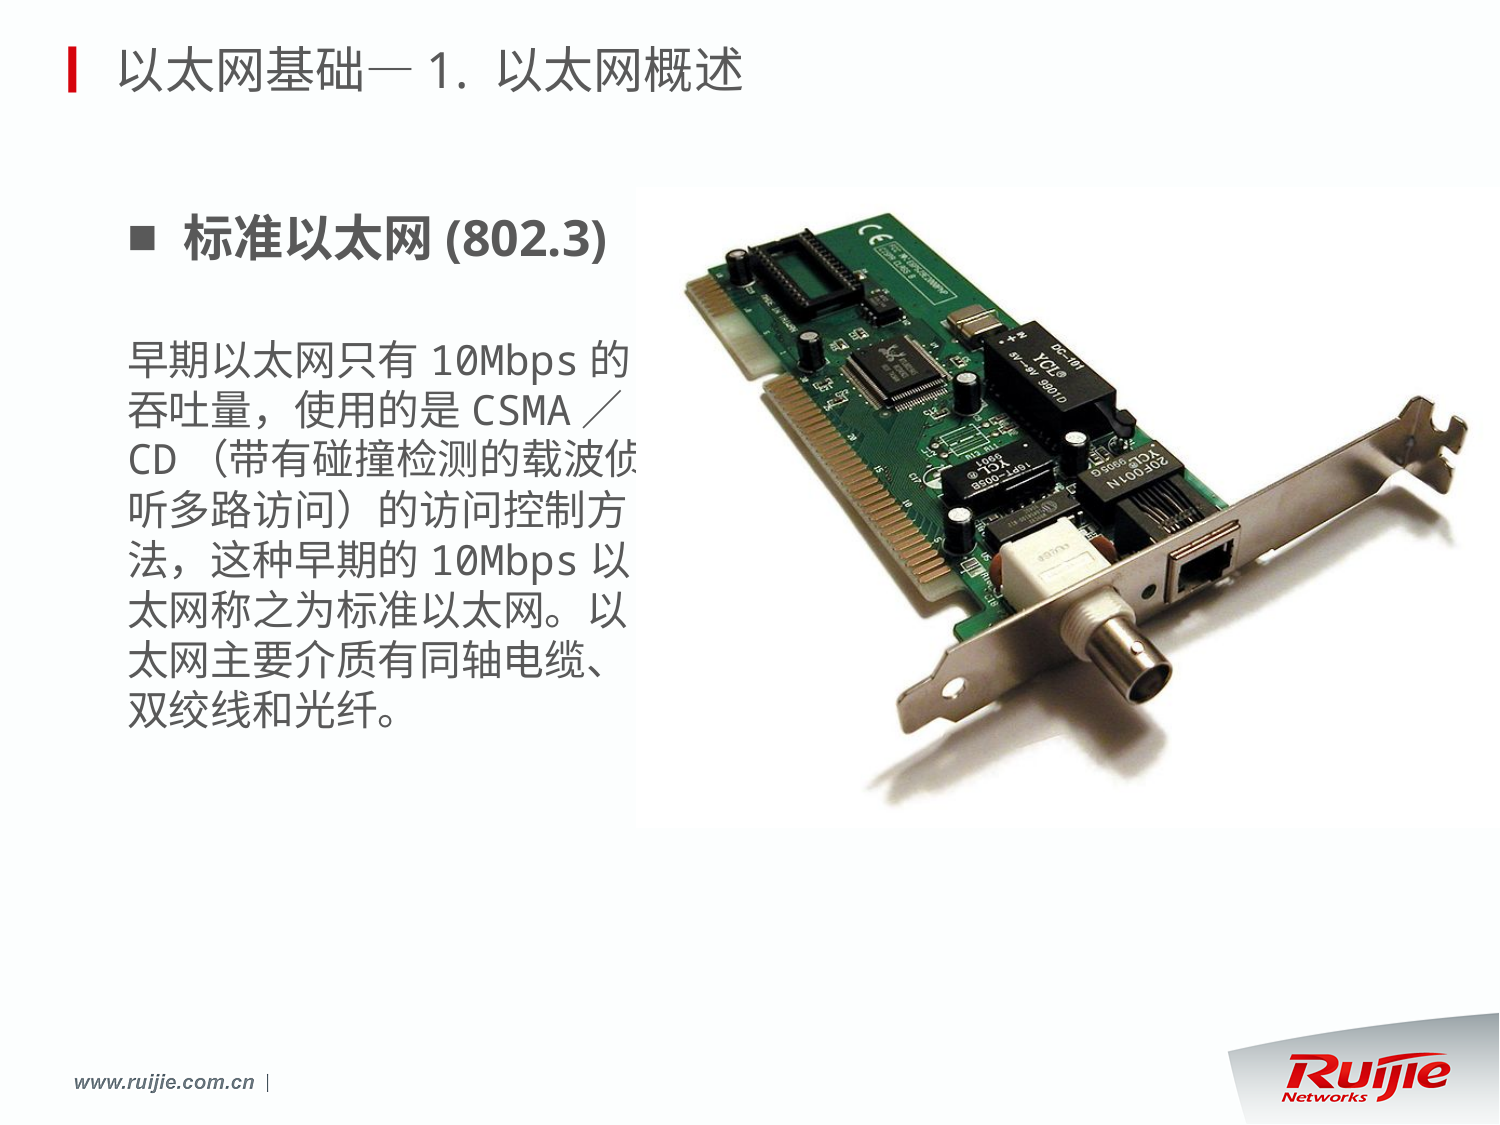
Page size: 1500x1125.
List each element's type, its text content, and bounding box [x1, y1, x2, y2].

picture [0, 0, 1500, 1125]
title 以太网基础—1. 以太网概述 [99, 24, 1401, 113]
list 标准以太网(802.3) 早期以太网只有10Mbps的吞吐量，使用的是CSMA／CD（带有碰撞检测的载波侦听多路访问）的访问控制方法，这种早期的10Mbps以太网称之为标准以太网。以太网主要介质有同轴电缆、双绞线和光纤。 [111, 198, 663, 926]
